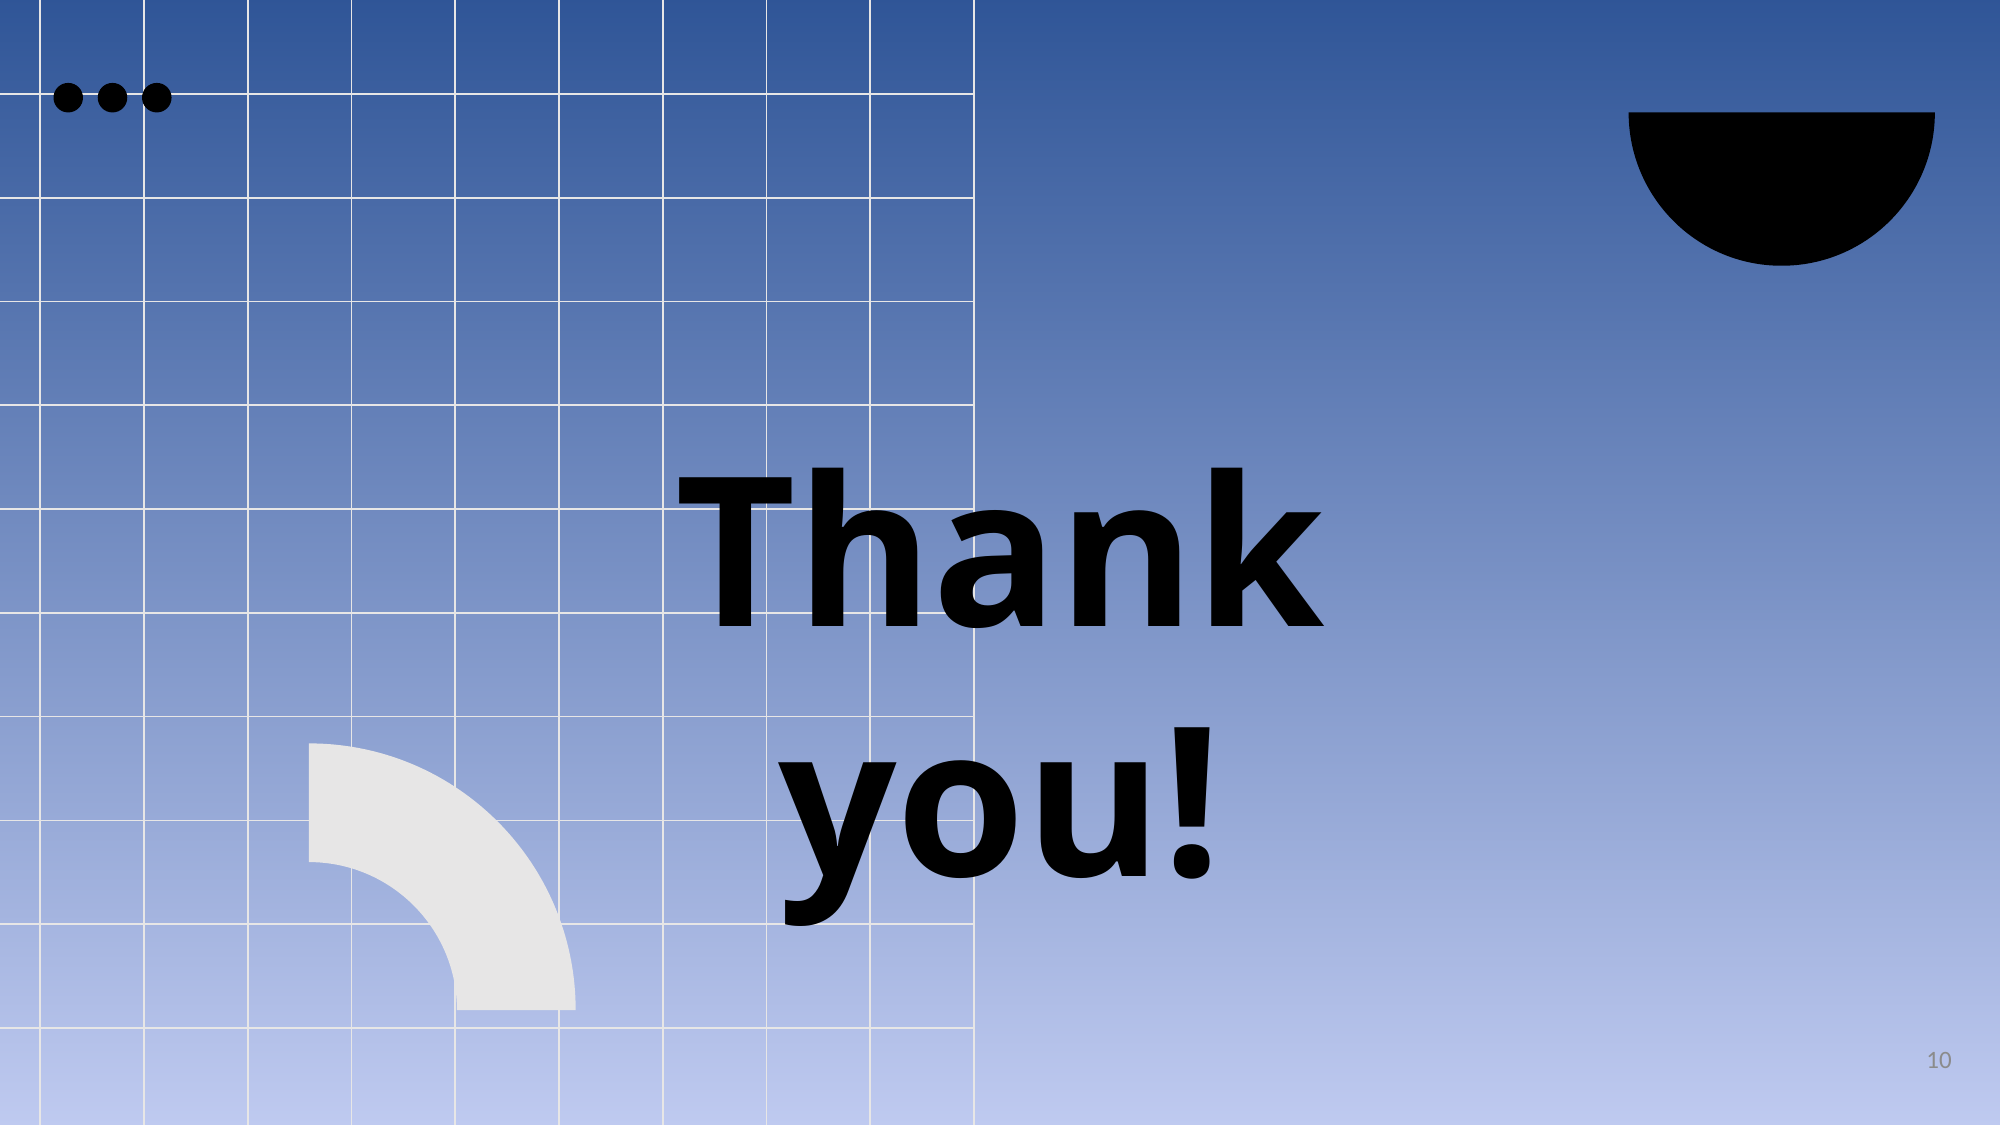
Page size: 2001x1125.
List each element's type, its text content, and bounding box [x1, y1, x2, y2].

text_box [1628, 112, 1935, 266]
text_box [442, 418, 1558, 705]
slide_number 10 [1832, 1038, 1953, 1079]
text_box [0, 0, 975, 1125]
